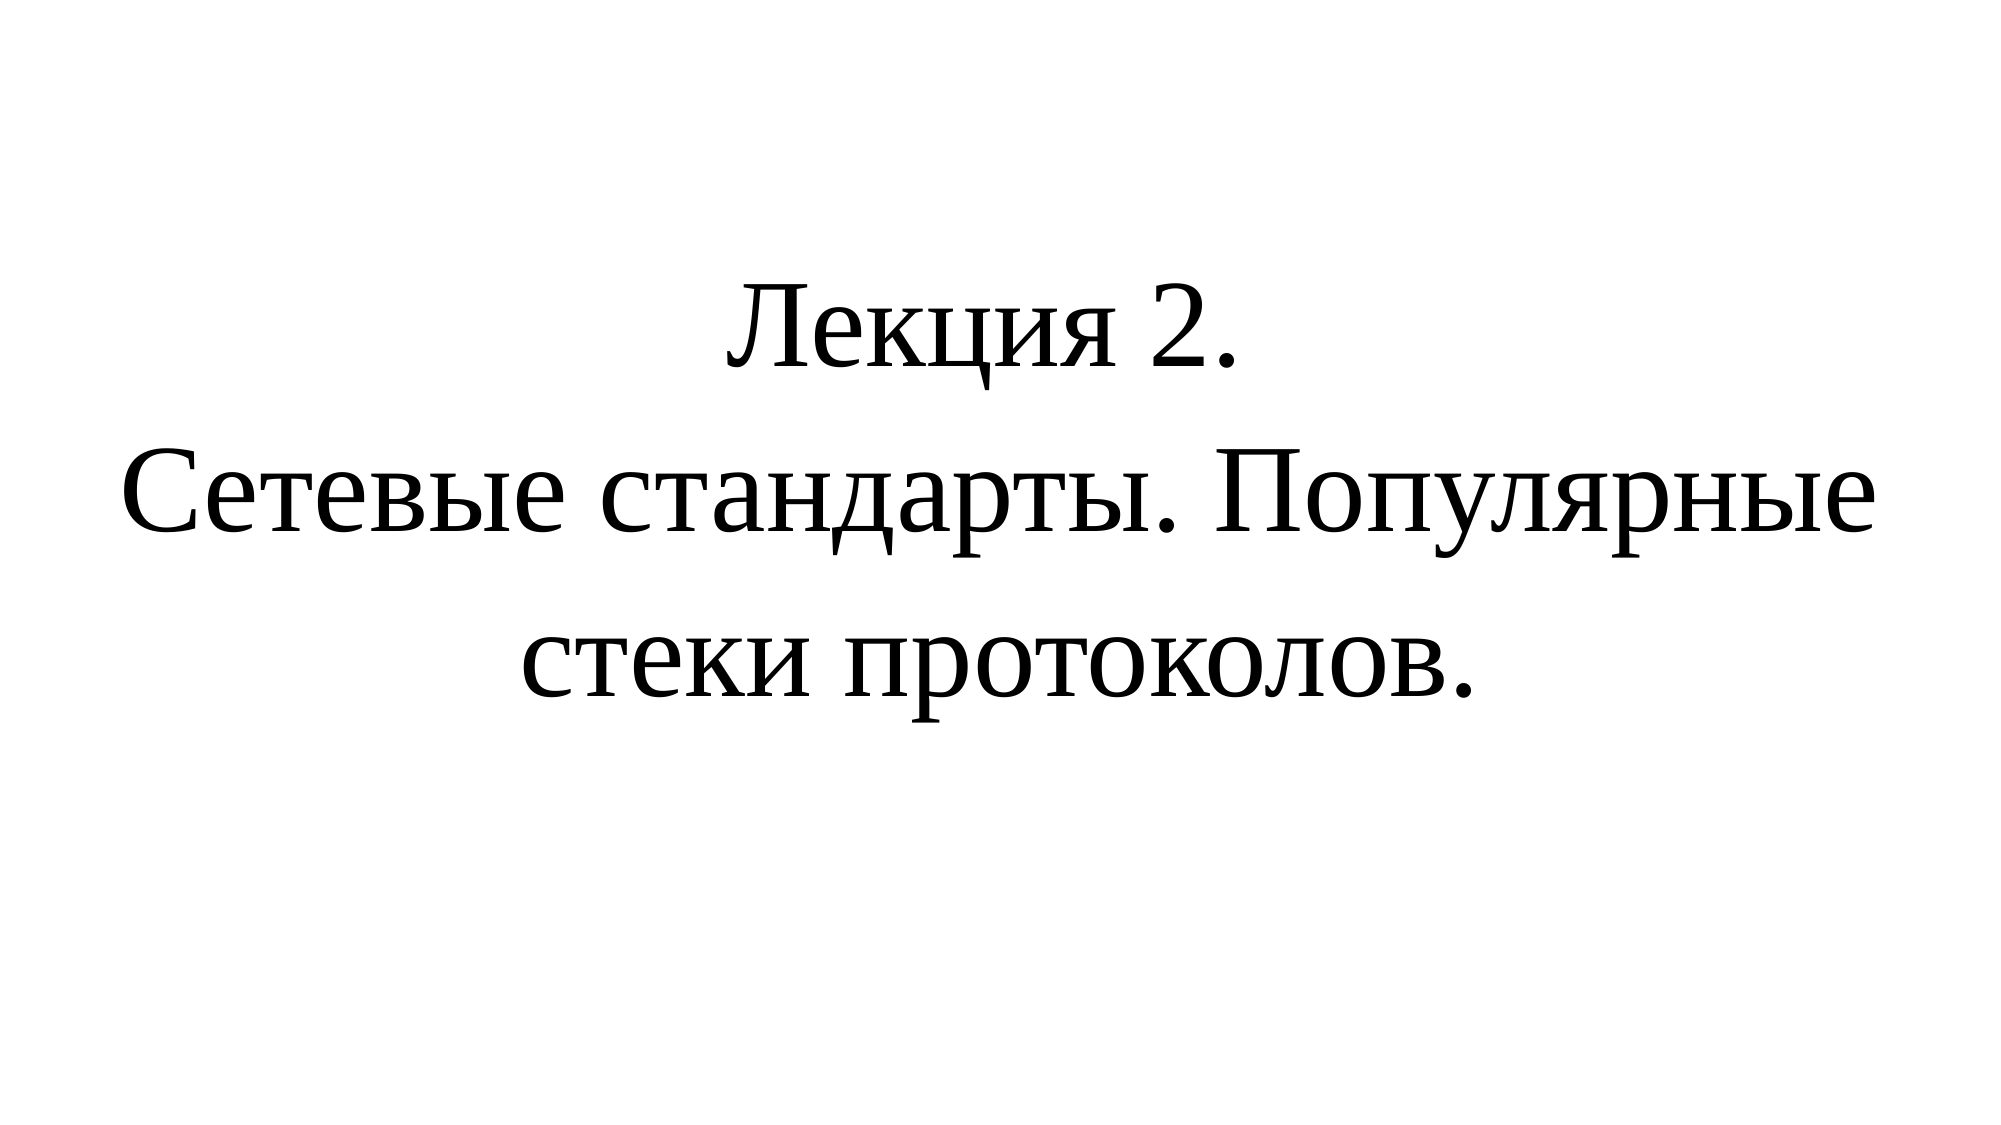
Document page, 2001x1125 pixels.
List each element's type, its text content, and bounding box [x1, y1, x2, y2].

title Лекция 2. Сетевые стандарты. Популярные стеки протоколов. [57, 267, 1943, 730]
